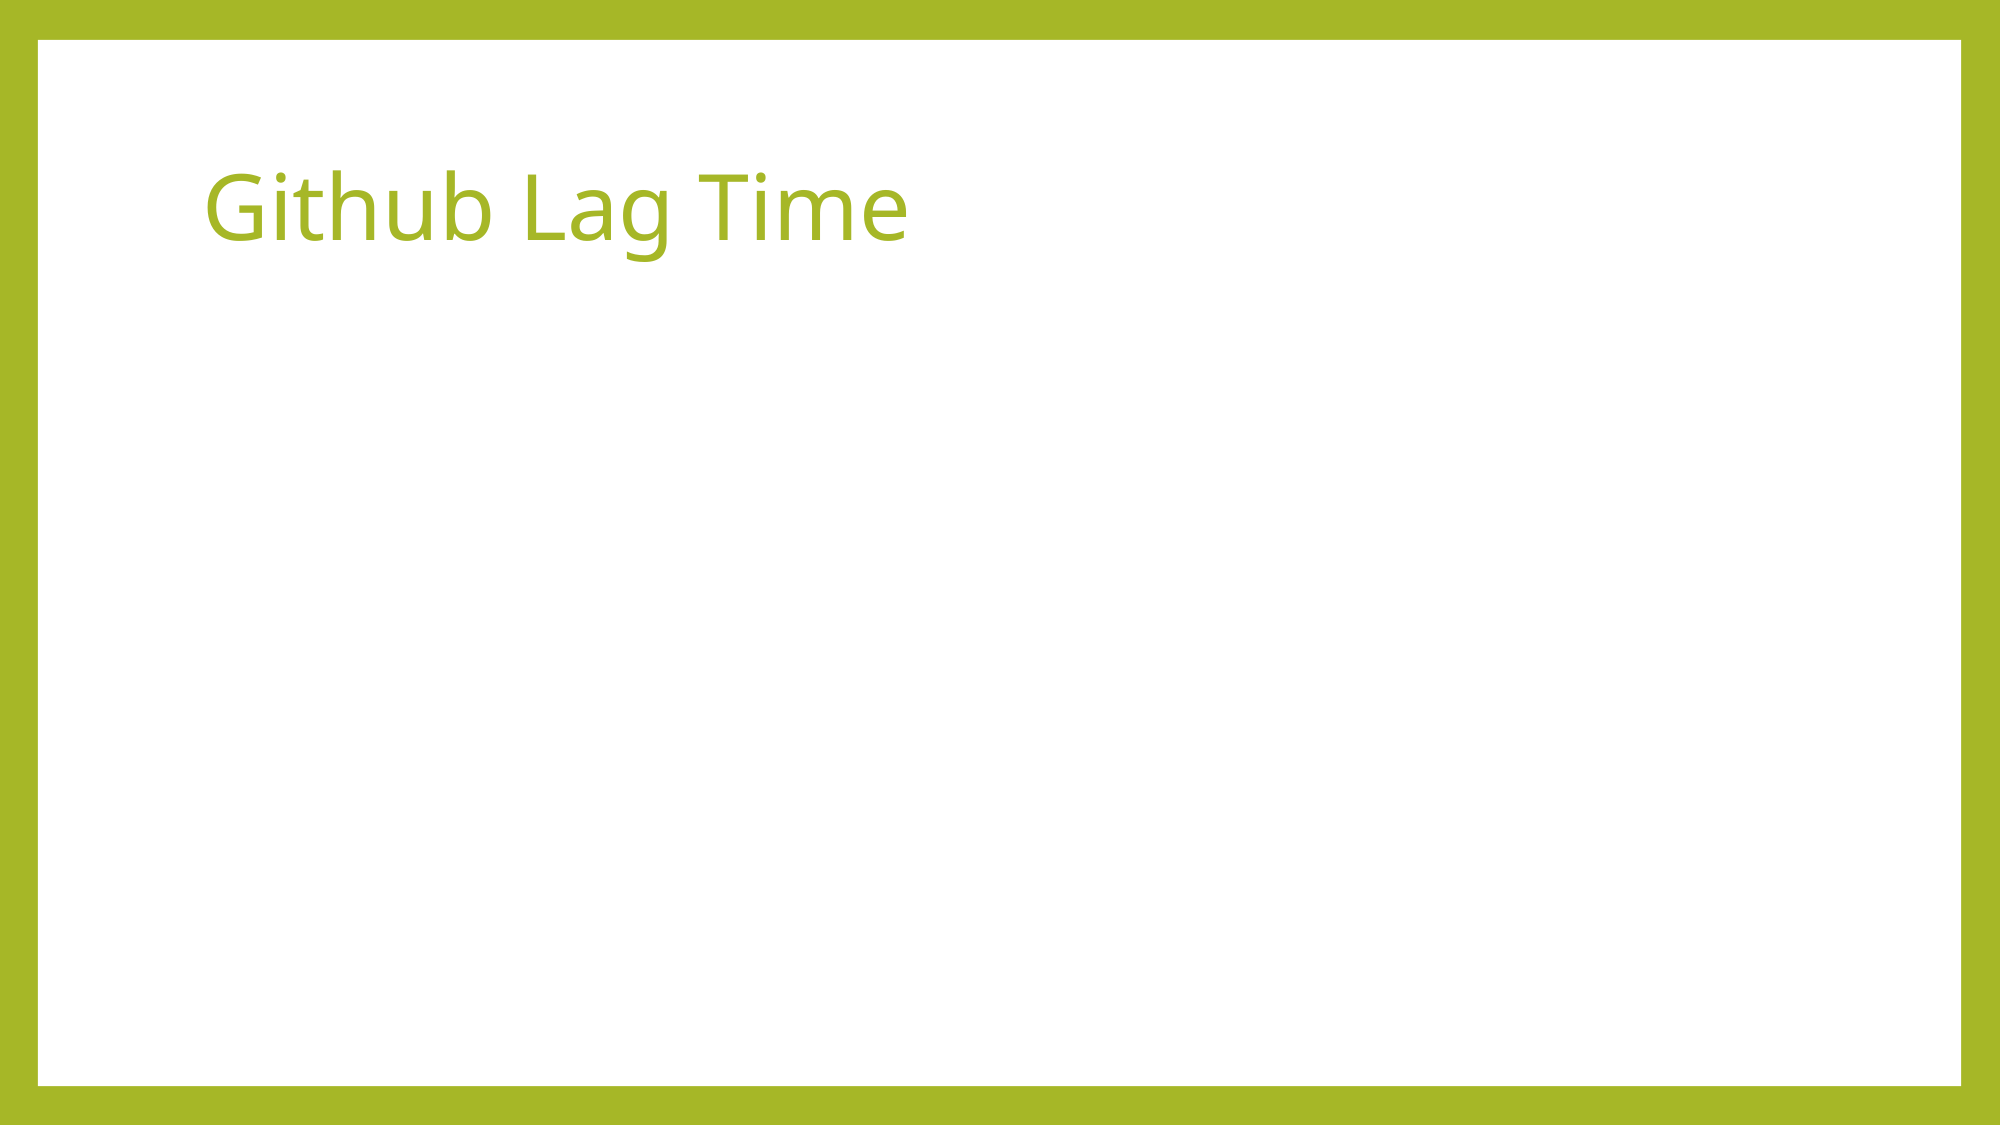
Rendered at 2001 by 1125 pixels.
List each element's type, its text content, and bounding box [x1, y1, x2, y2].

title Github Lag Time [187, 99, 1808, 323]
